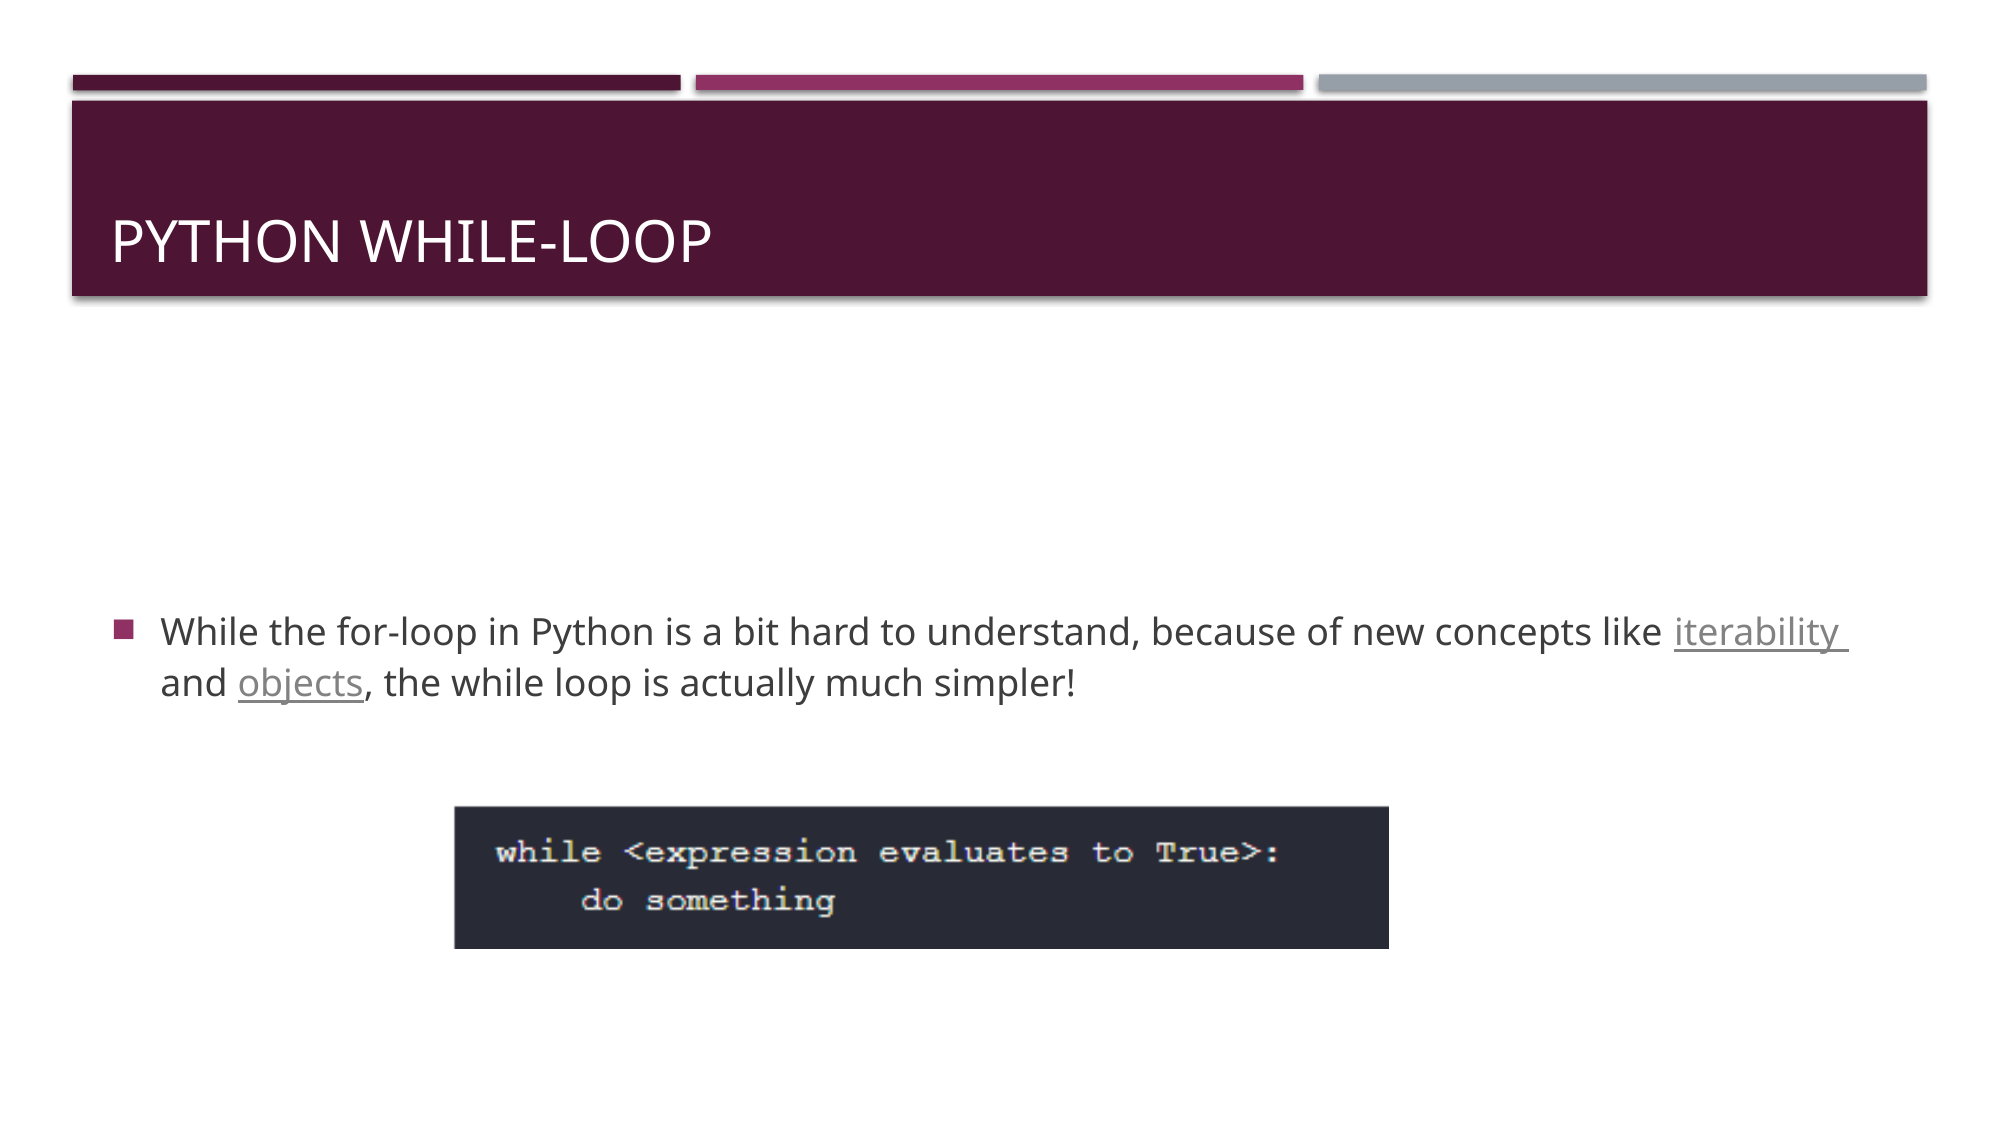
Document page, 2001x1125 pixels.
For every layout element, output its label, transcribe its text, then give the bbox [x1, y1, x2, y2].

list While the for-loop in Python is a bit hard to understand, because of new concepts like iterability and objects, the while loop is actually much simpler! [95, 357, 1905, 962]
picture [441, 799, 1389, 949]
title Python While-loop [95, 115, 1905, 282]
